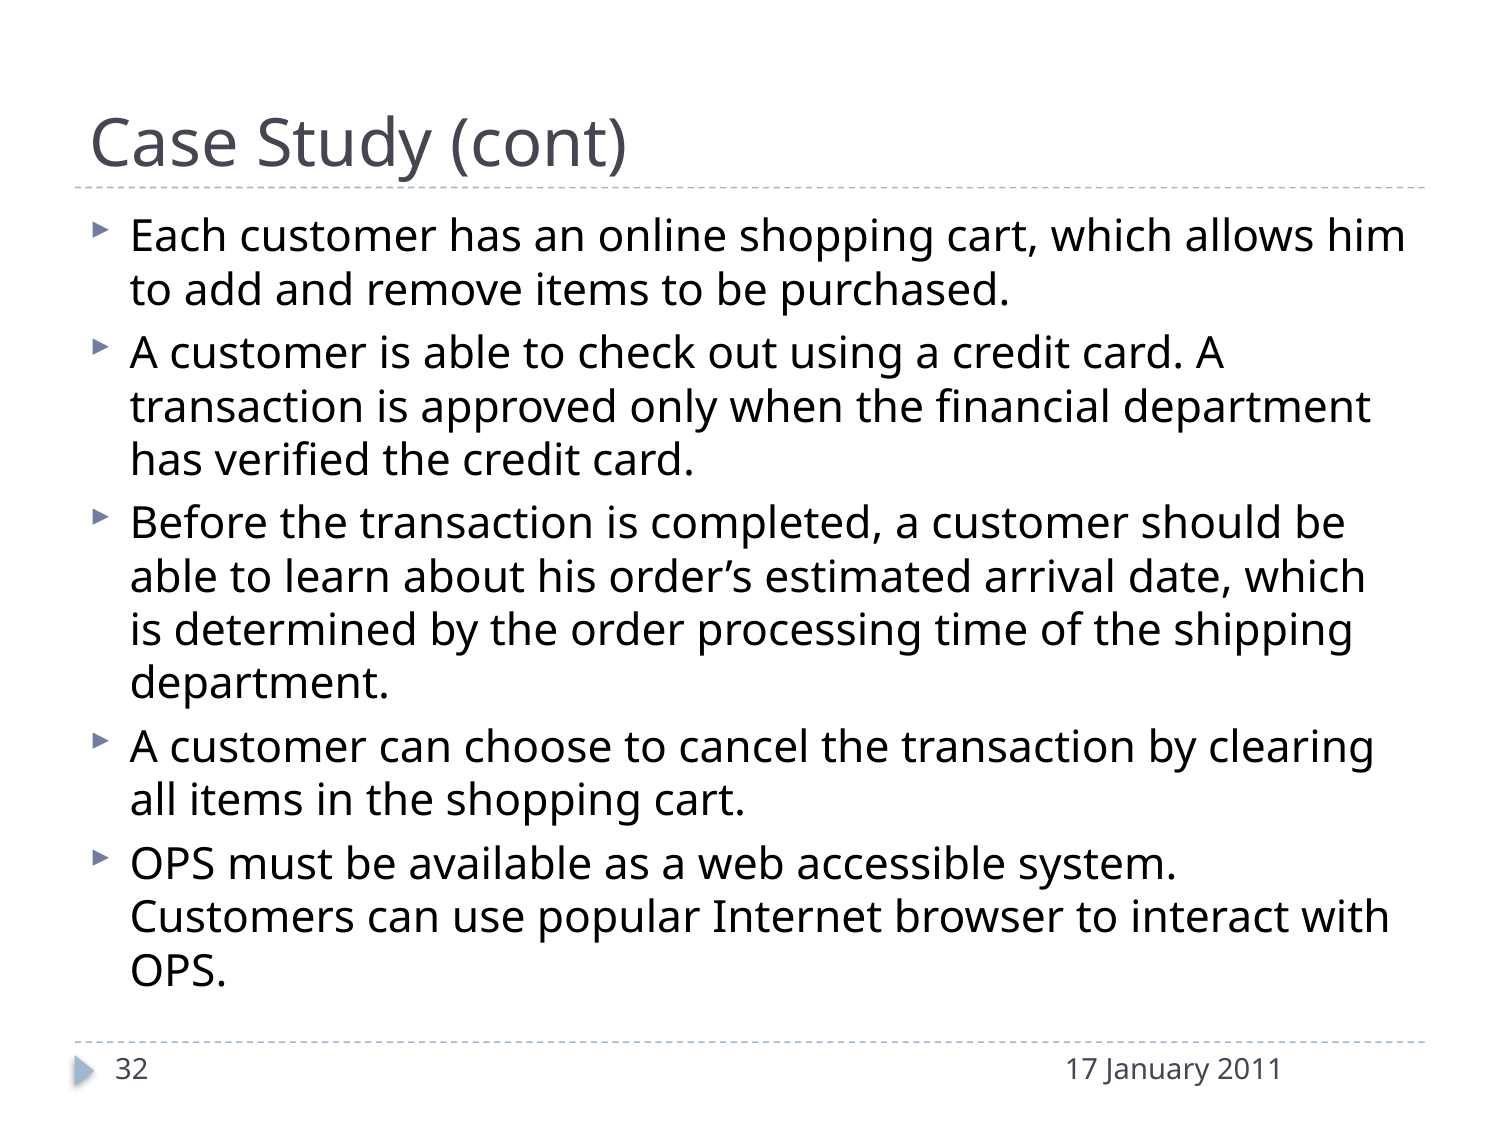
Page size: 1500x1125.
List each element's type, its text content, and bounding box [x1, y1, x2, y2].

list Each customer has an online shopping cart, which allows him to add and remove items to be purchased. A customer is able to check out using a credit card. A transaction is approved only when the financial department has verified the credit card. Before the transaction is completed, a customer should be able to learn about his order’s estimated arrival date, which is determined by the order processing time of the shipping department. A customer can choose to cancel the transaction by clearing all items in the shopping cart. OPS must be available as a web accessible system. Customers can use popular Internet browser to interact with OPS. [75, 200, 1425, 1010]
slide_number 32 [100, 1042, 426, 1103]
title Case Study (cont) [75, 24, 1425, 188]
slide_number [1050, 1042, 1426, 1103]
